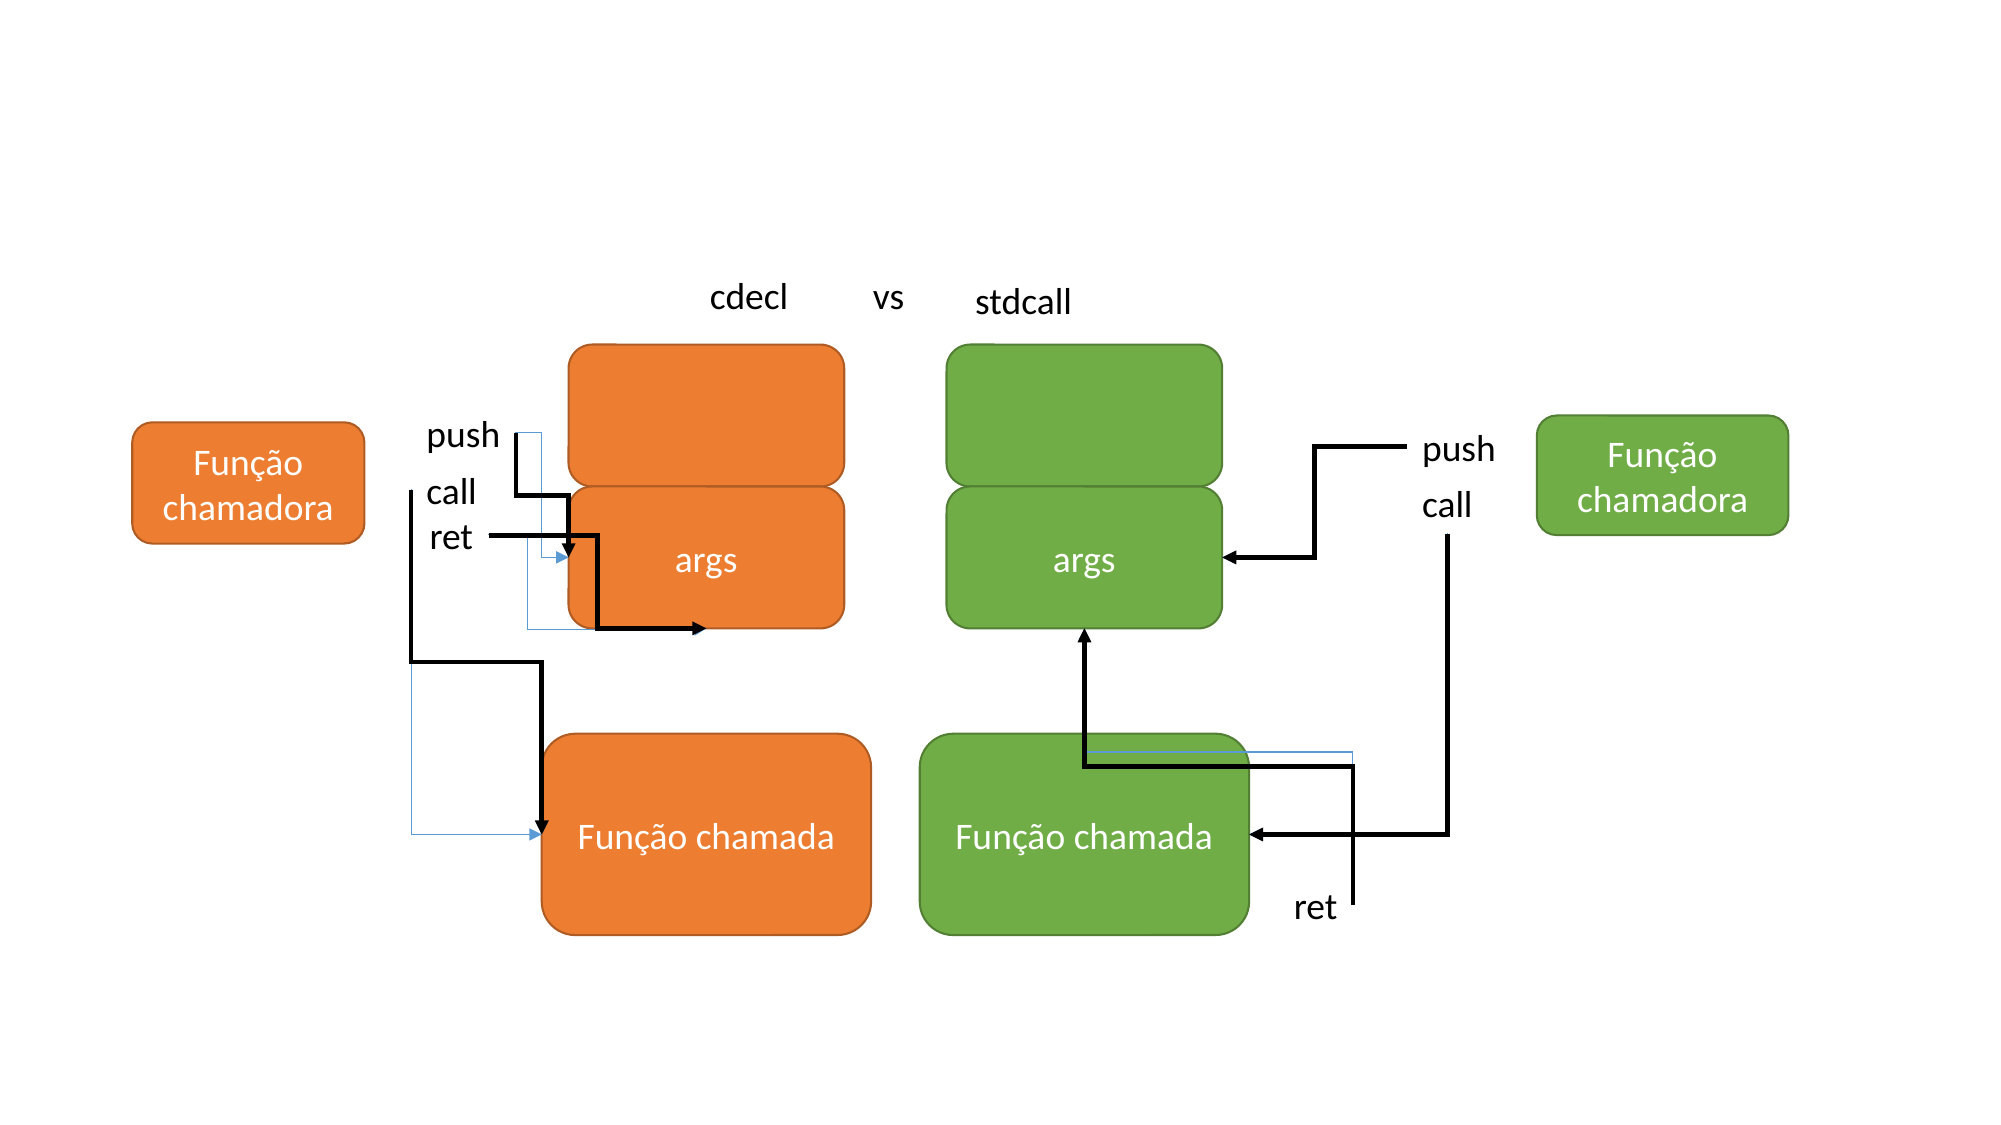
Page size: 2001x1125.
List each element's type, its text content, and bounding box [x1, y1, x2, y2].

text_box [1084, 628, 1353, 905]
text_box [411, 489, 542, 835]
text_box call [1407, 477, 1488, 533]
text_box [542, 535, 707, 629]
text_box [516, 433, 569, 535]
text_box Função chamadora [1535, 414, 1790, 537]
text_box cdecl [695, 264, 804, 325]
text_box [1197, 584, 1499, 784]
text_box push [411, 402, 516, 463]
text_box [1222, 446, 1407, 558]
text_box vs [858, 264, 920, 325]
text_box Função chamada [918, 732, 1250, 937]
text_box push [1407, 416, 1512, 477]
text_box call [411, 463, 492, 489]
text_box args [571, 485, 846, 630]
text_box args [945, 485, 1224, 630]
text_box Função chamadora [131, 421, 366, 545]
text_box Função chamada [540, 732, 873, 937]
text_box stdcall [960, 269, 1087, 330]
text_box [567, 343, 846, 486]
text_box [945, 343, 1224, 486]
text_box ret [1279, 905, 1353, 935]
